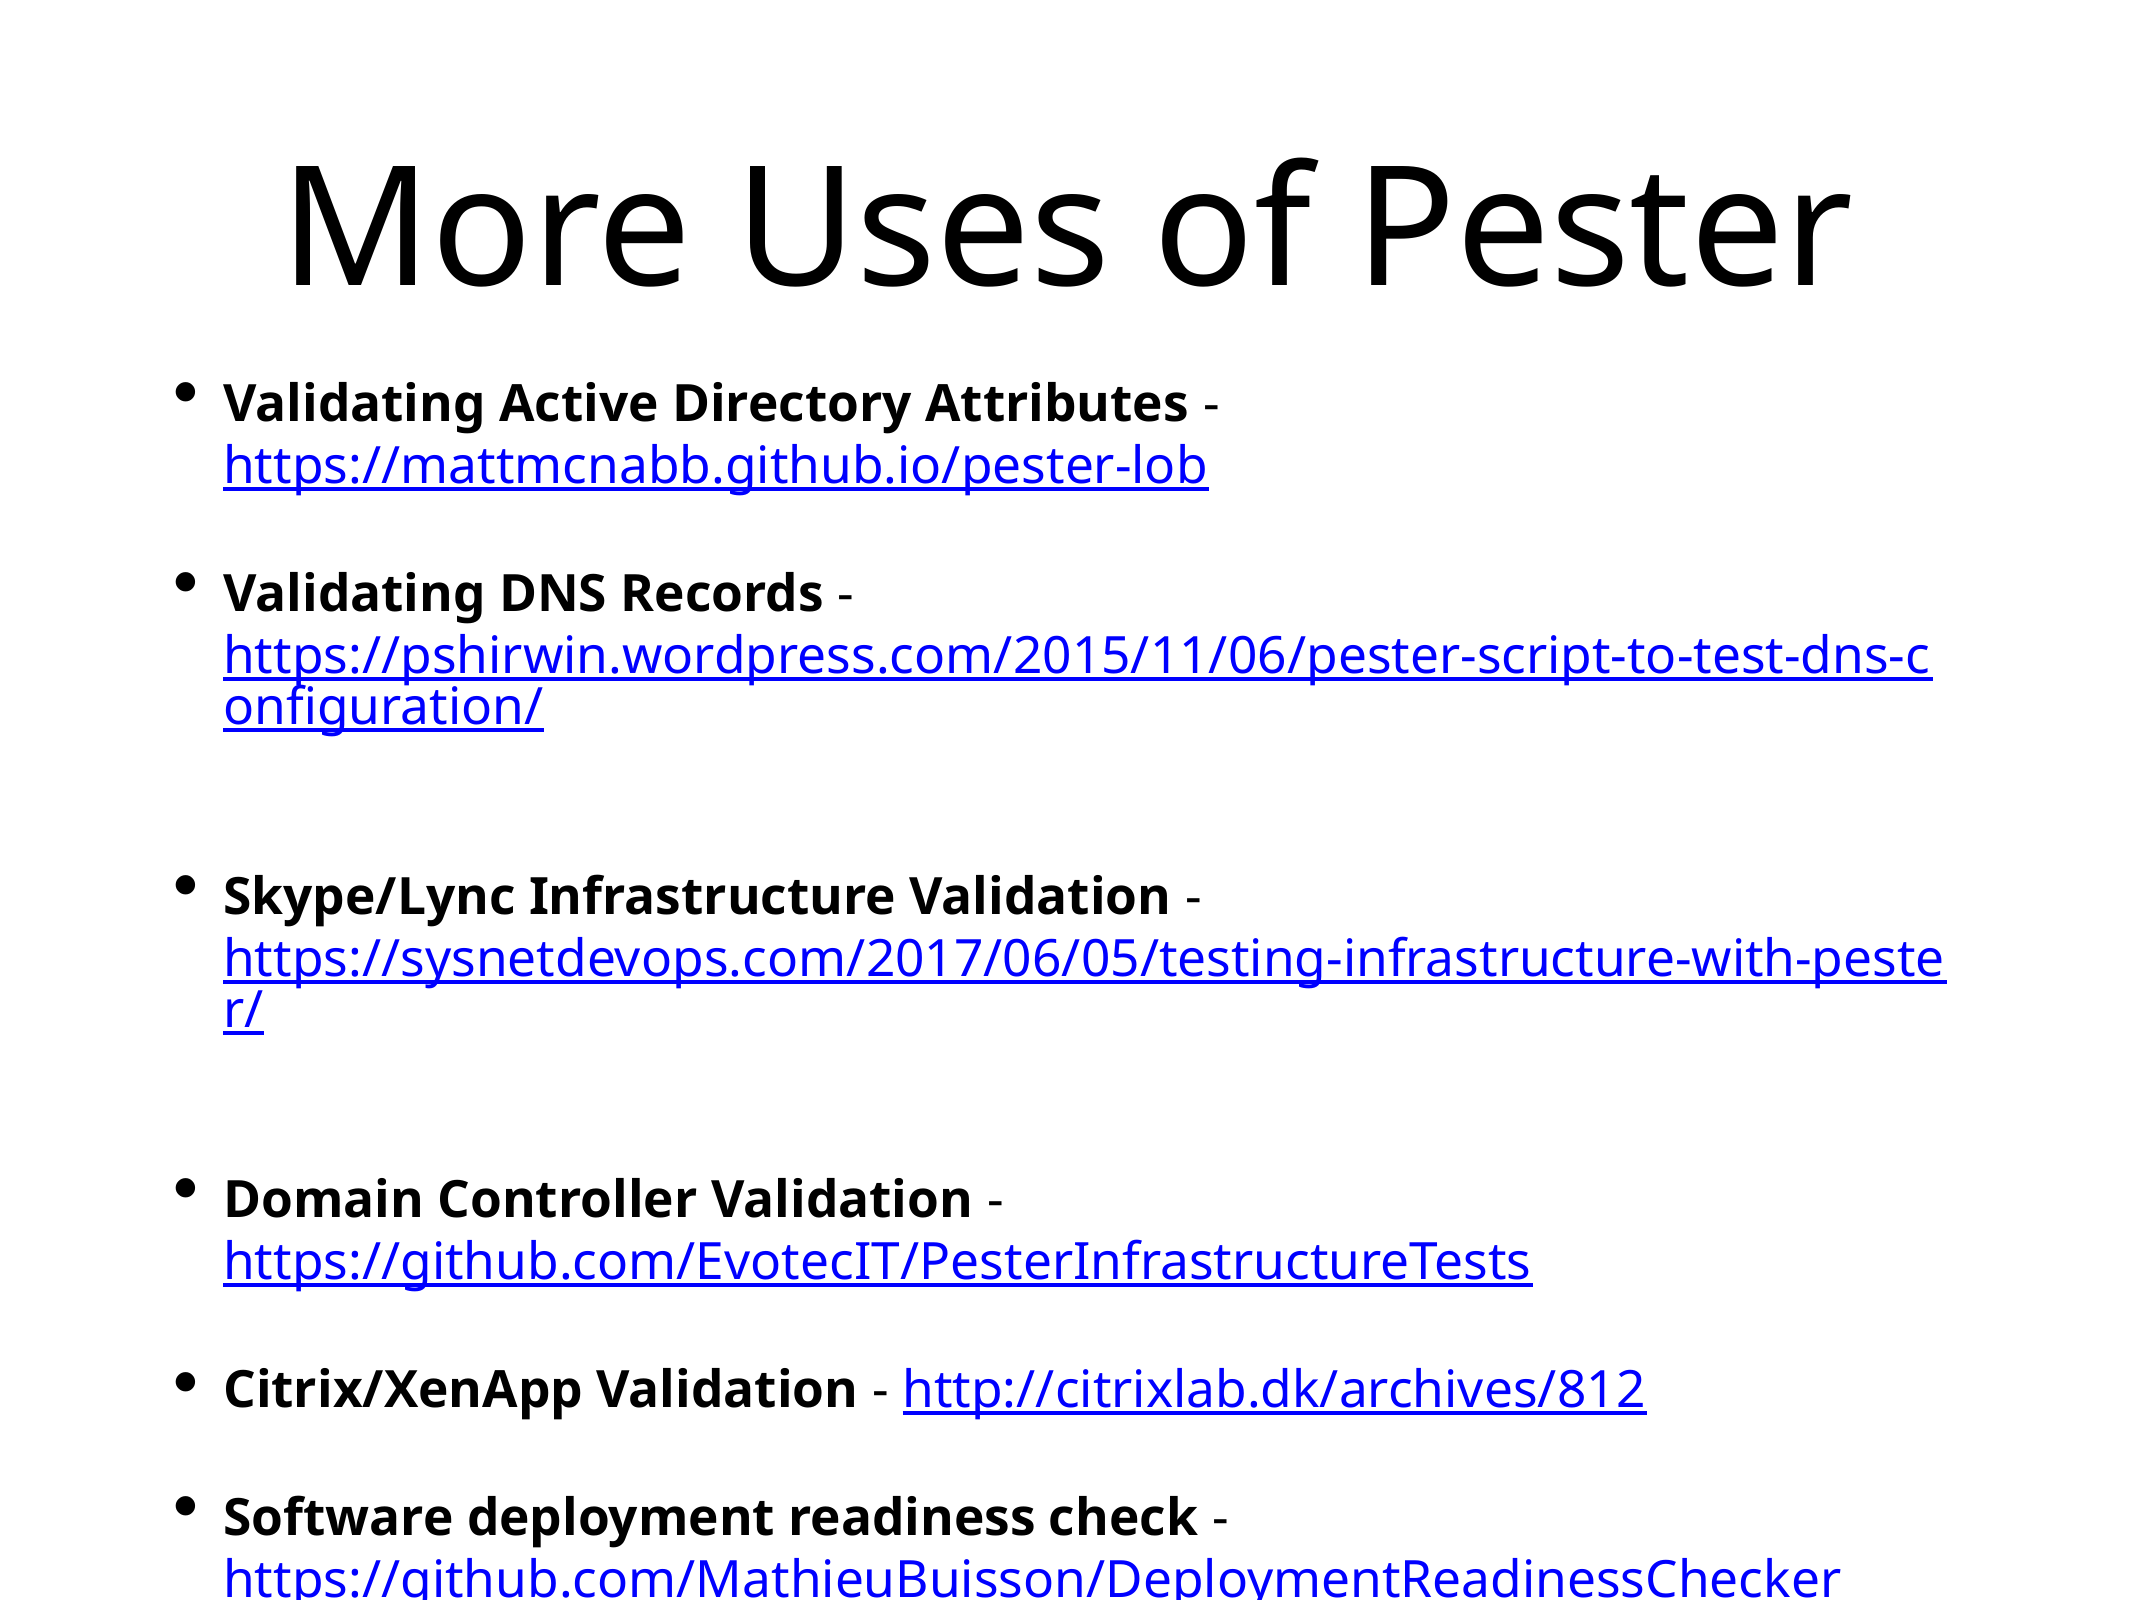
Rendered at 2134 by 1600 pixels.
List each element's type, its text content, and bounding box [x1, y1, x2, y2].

list Validating Active Directory Attributes - https://mattmcnabb.github.io/pester-lob Validating DNS Records - https://pshirwin.wordpress.com/2015/11/06/pester-script-to-test-dns-configuration/ Skype/Lync Infrastructure Validation - https://sysnetdevops.com/2017/06/05/testing-infrastructure-with-pester/ Domain Controller Validation - https://github.com/EvotecIT/PesterInfrastructureTests Citrix/XenApp Validation - http://citrixlab.dk/archives/812 Software deployment readiness check - https://github.com/MathieuBuisson/DeploymentReadinessChecker [165, 442, 1969, 1442]
title More Uses of Pester [155, 41, 1978, 397]
